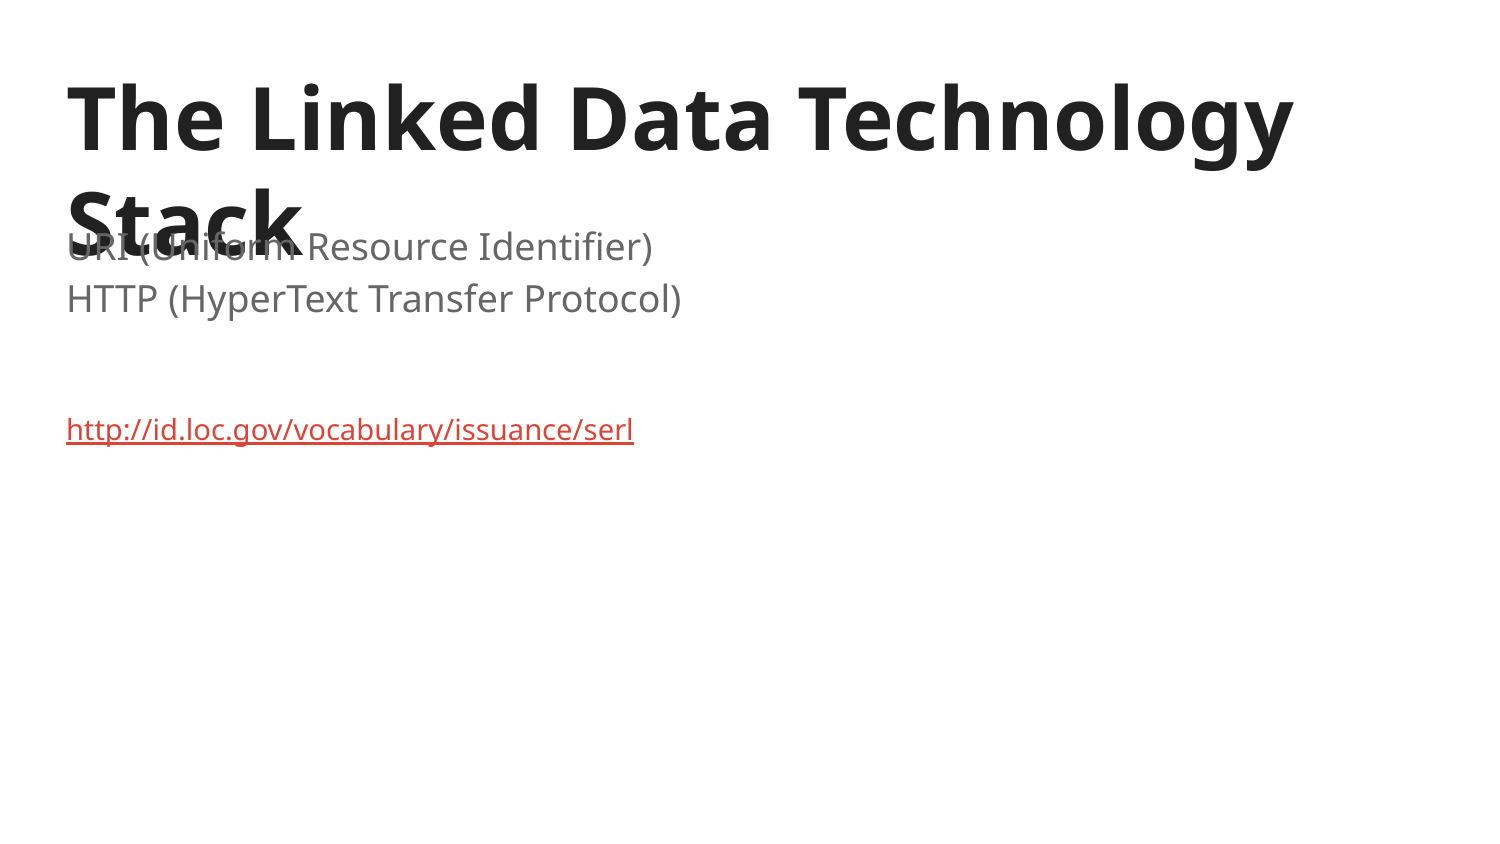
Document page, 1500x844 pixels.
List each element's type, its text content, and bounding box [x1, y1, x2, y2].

title The Linked Data Technology Stack [51, 48, 1449, 180]
list URI (Uniform Resource Identifier) HTTP (HyperText Transfer Protocol) http://id.loc.gov/vocabulary/issuance/serl [51, 201, 1449, 750]
